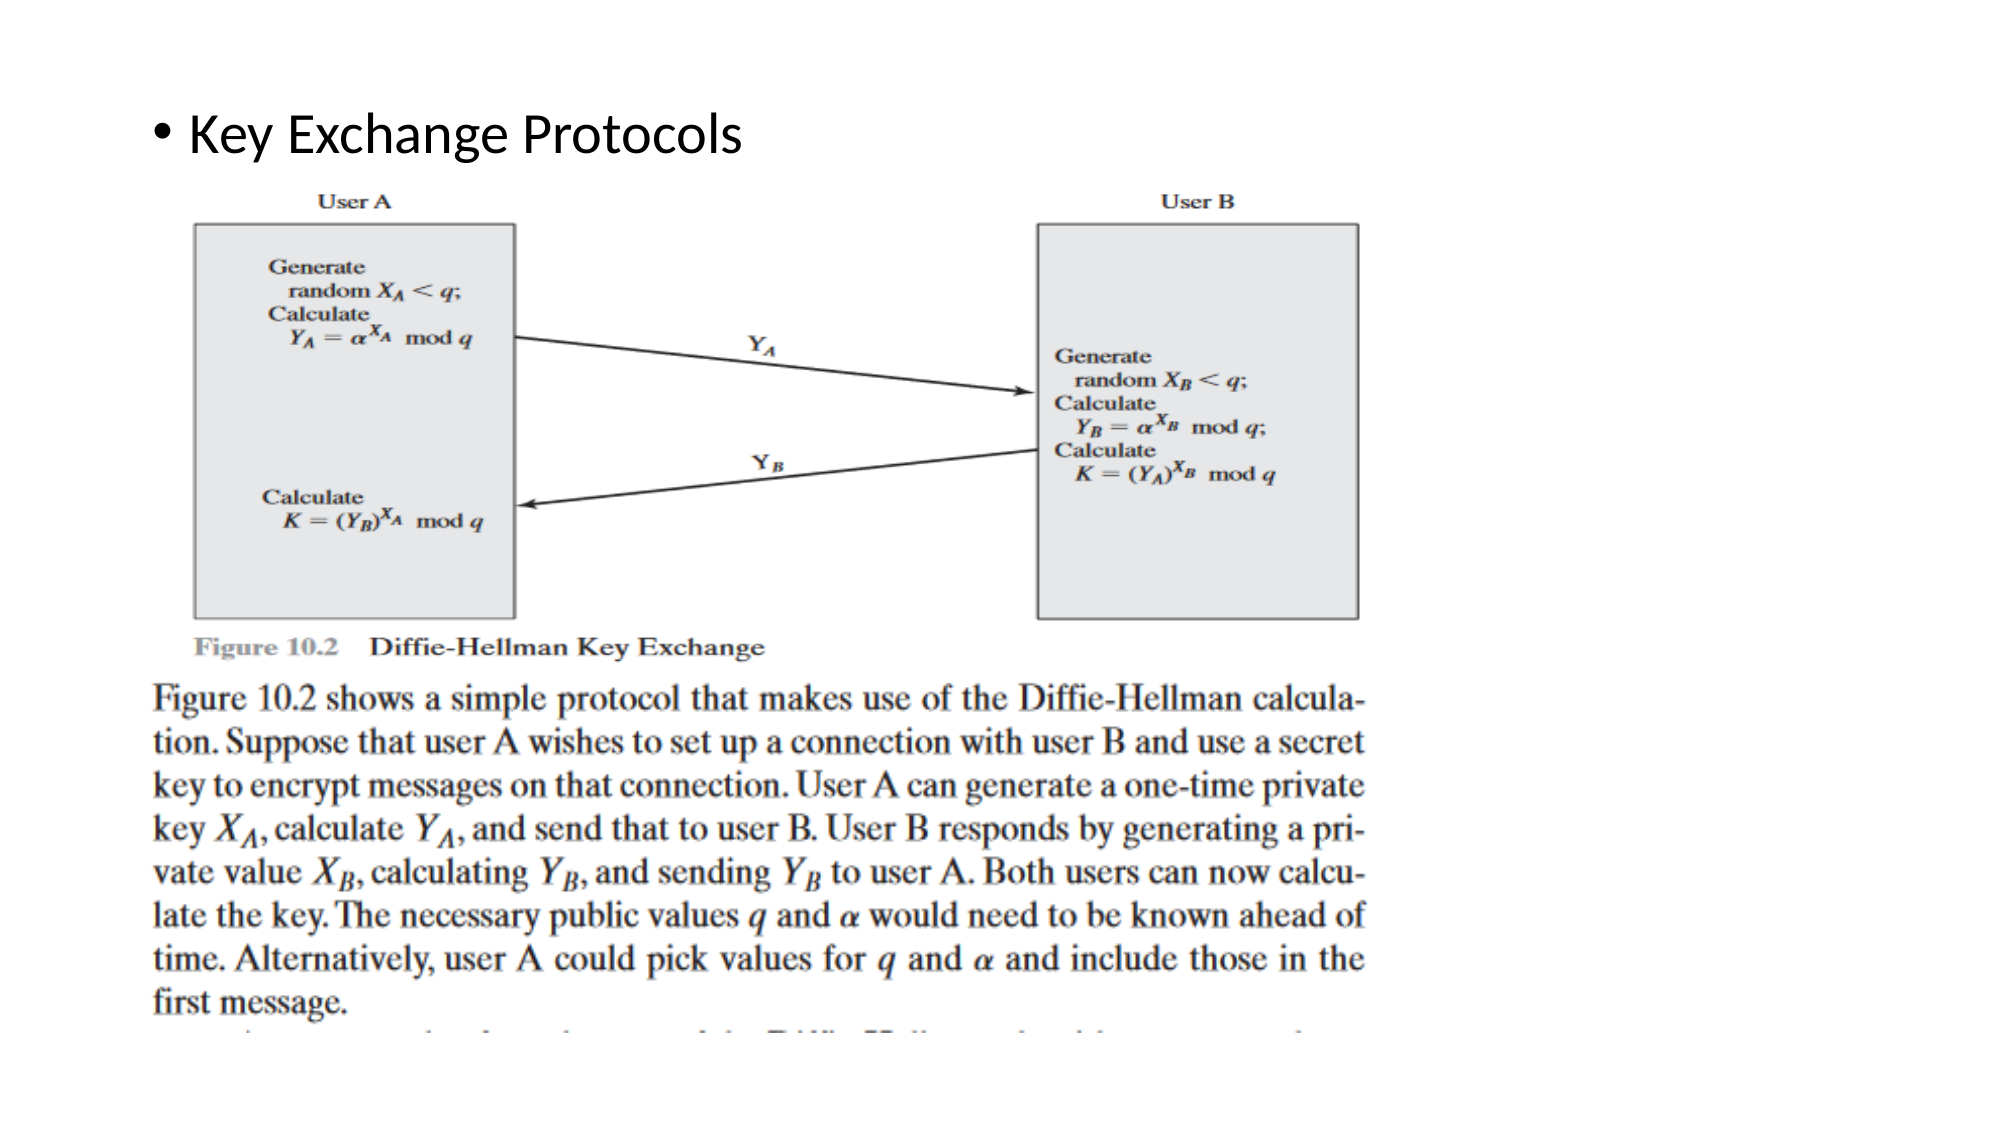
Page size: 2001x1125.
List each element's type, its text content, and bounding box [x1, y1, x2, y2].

picture [67, 168, 1446, 663]
picture [134, 673, 1419, 1033]
list Key Exchange Protocols [137, 95, 1863, 1014]
